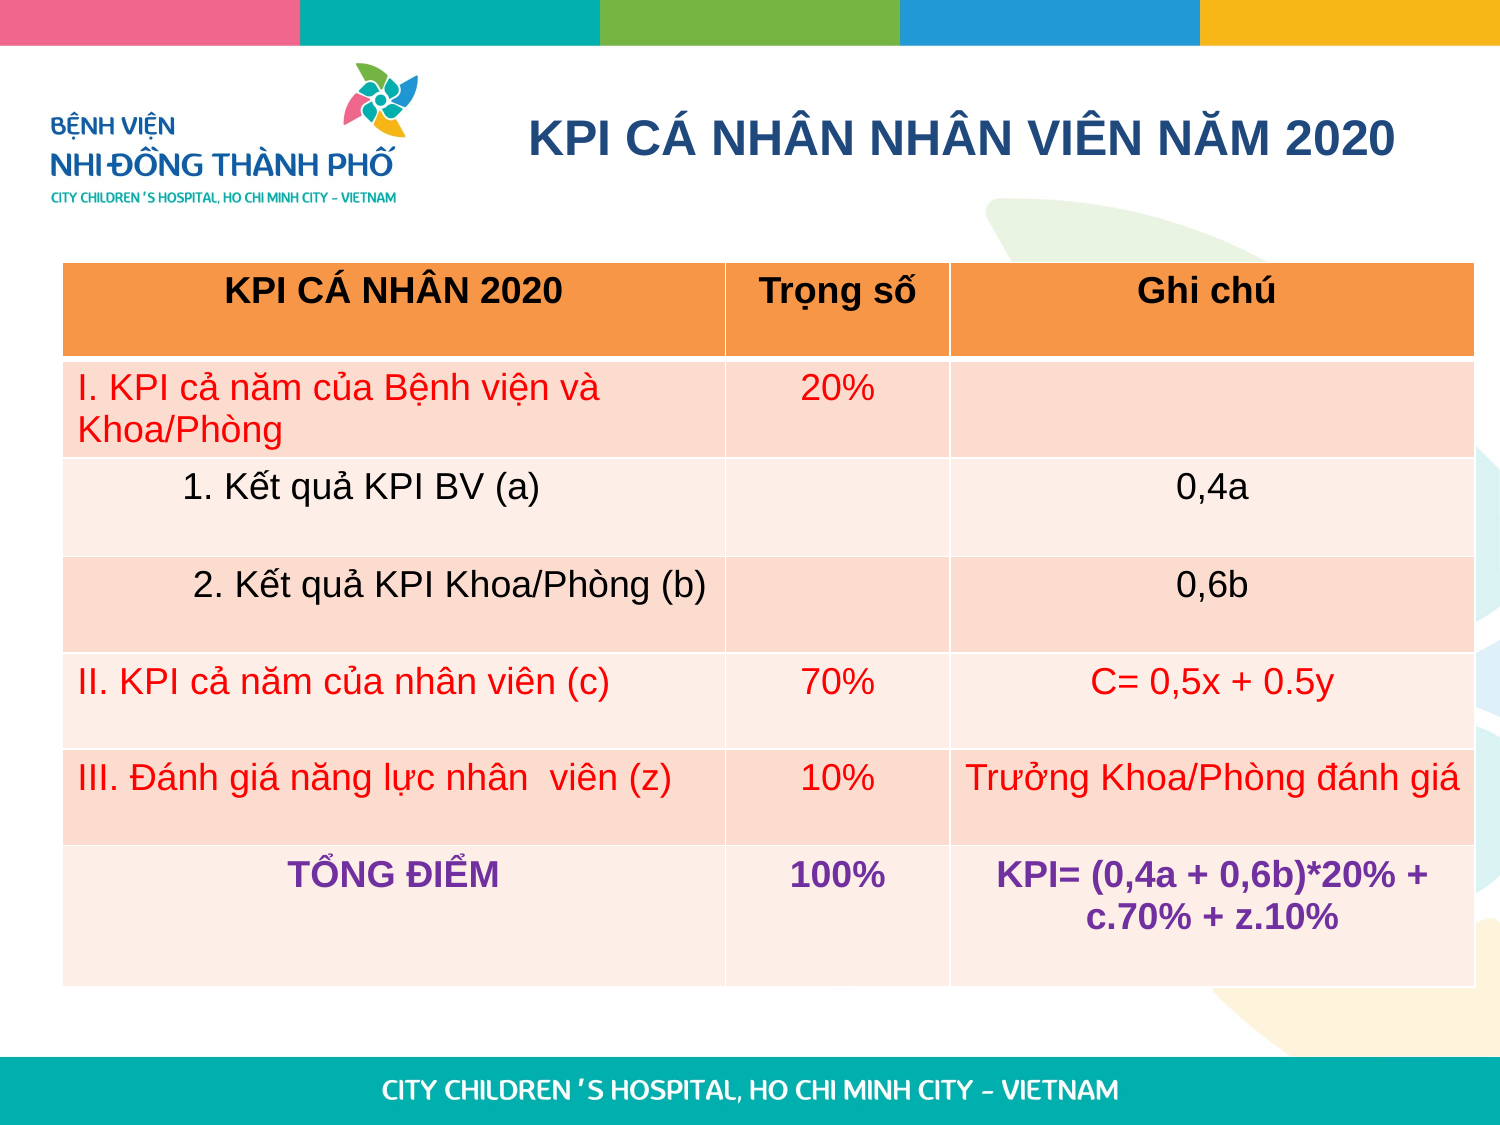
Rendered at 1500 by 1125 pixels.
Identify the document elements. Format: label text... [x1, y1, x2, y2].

table_cell 10% [726, 750, 949, 845]
table_header Ghi chú [951, 263, 1474, 356]
table_cell I. KPI cả năm của Bệnh viện và Khoa/Phòng [63, 362, 725, 457]
table_cell KPI= (0,4a + 0,6b)*20% + c.70% + z.10% [951, 846, 1474, 986]
table_cell 70% [726, 654, 949, 748]
table_cell 0,6b [951, 557, 1474, 652]
table_cell 2. Kết quả KPI Khoa/Phòng (b) [63, 557, 725, 652]
table_cell 0,4a [951, 459, 1474, 556]
table_cell II. KPI cả năm của nhân viên (c) [63, 654, 725, 748]
table_cell 100% [726, 846, 949, 986]
table_cell 1. Kết quả KPI BV (a) [63, 459, 725, 556]
picture [0, 0, 1500, 1125]
table_cell TỔNG ĐIỂM [63, 846, 725, 986]
table_cell 20% [726, 362, 949, 457]
table_cell [951, 362, 1474, 457]
table_cell C= 0,5x + 0.5y [951, 654, 1474, 748]
table_header Trọng số [726, 263, 949, 356]
table_header KPI CÁ NHÂN 2020 [63, 263, 725, 356]
table_cell Trưởng Khoa/Phòng đánh giá [951, 750, 1474, 845]
table_cell [726, 459, 949, 556]
table_cell III. Đánh giá năng lực nhân viên (z) [63, 750, 725, 845]
table_cell [726, 557, 949, 652]
title KPI CÁ NHÂN NHÂN VIÊN NĂM 2020 [500, 45, 1425, 225]
